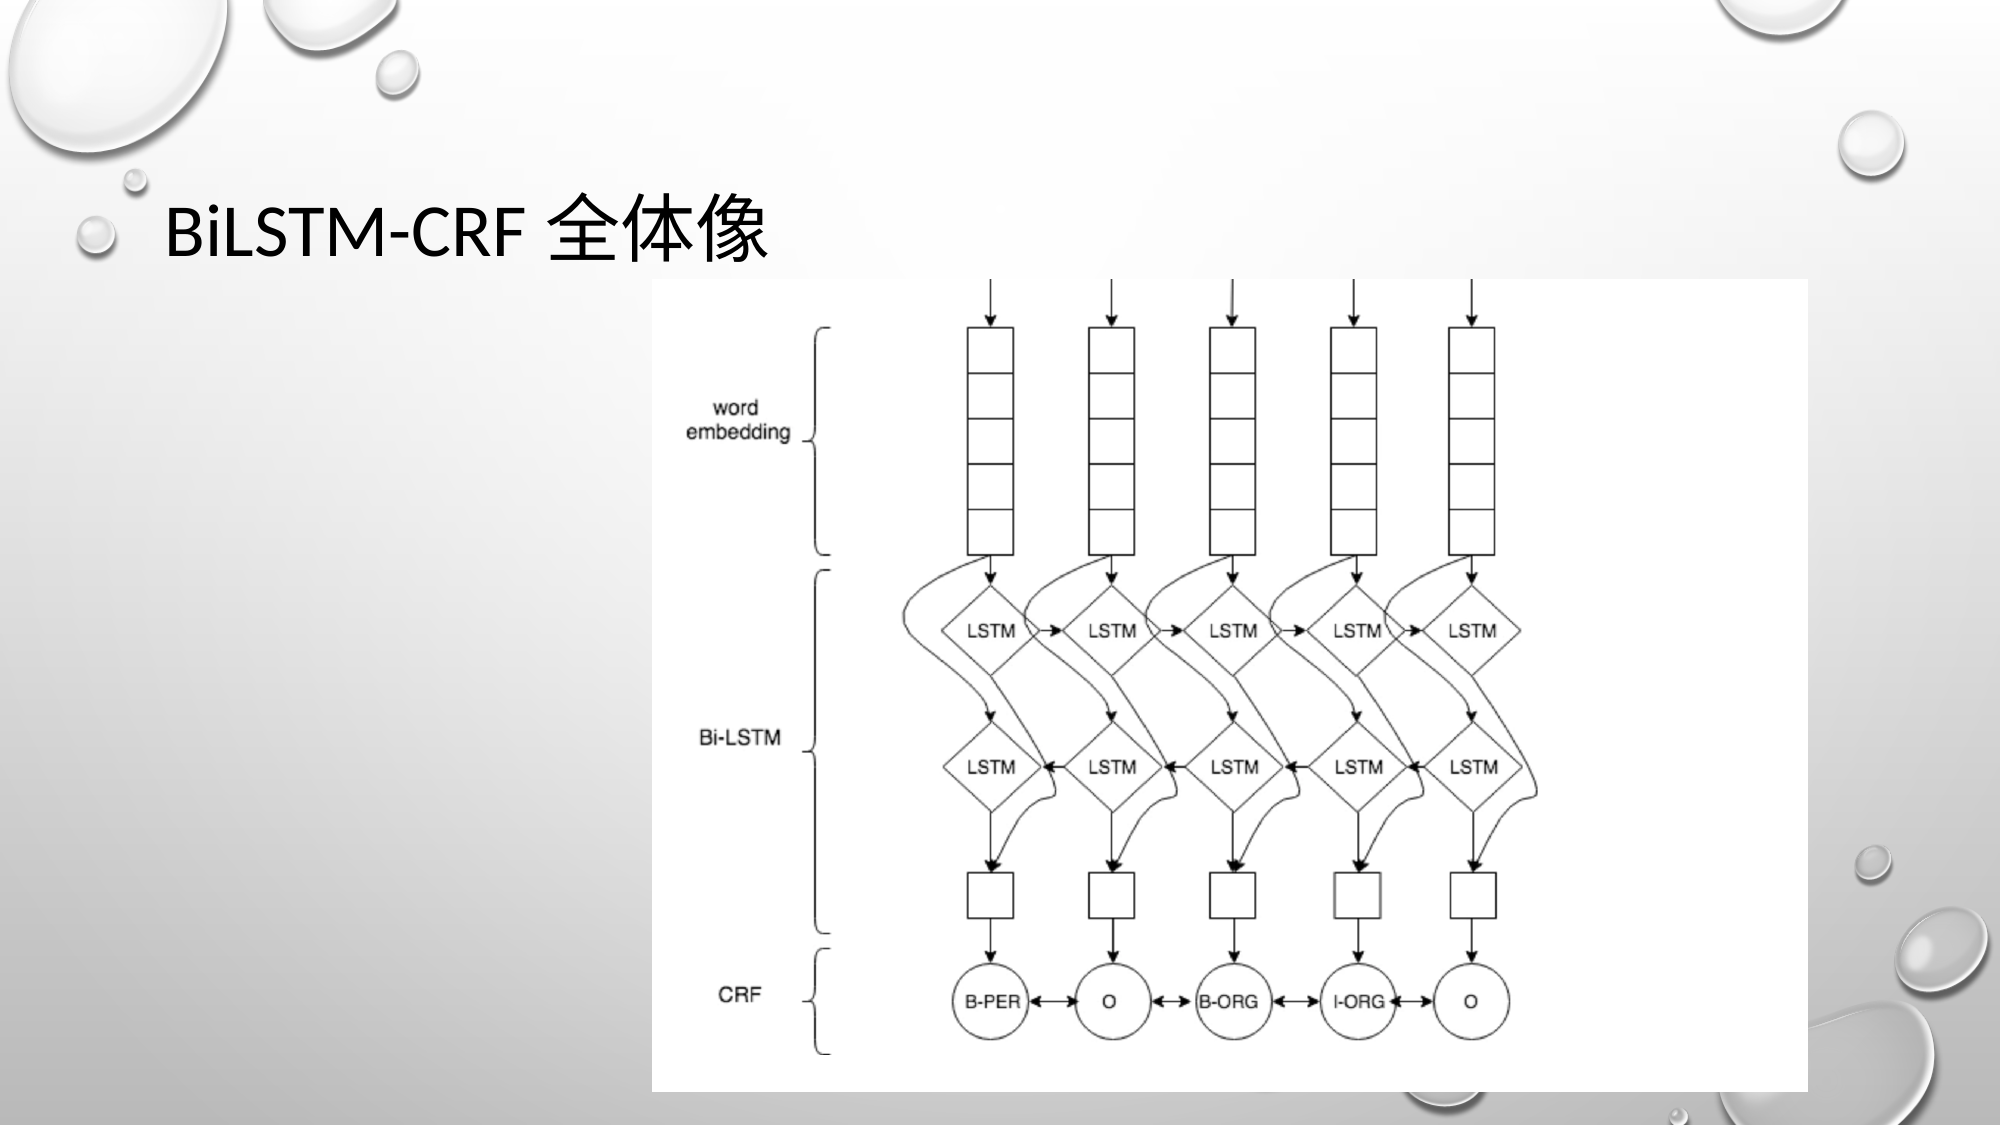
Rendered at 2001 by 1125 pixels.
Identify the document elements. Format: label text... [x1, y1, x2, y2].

title Bilstm-crf全体像 [149, 101, 1851, 364]
picture [0, 0, 2000, 1125]
